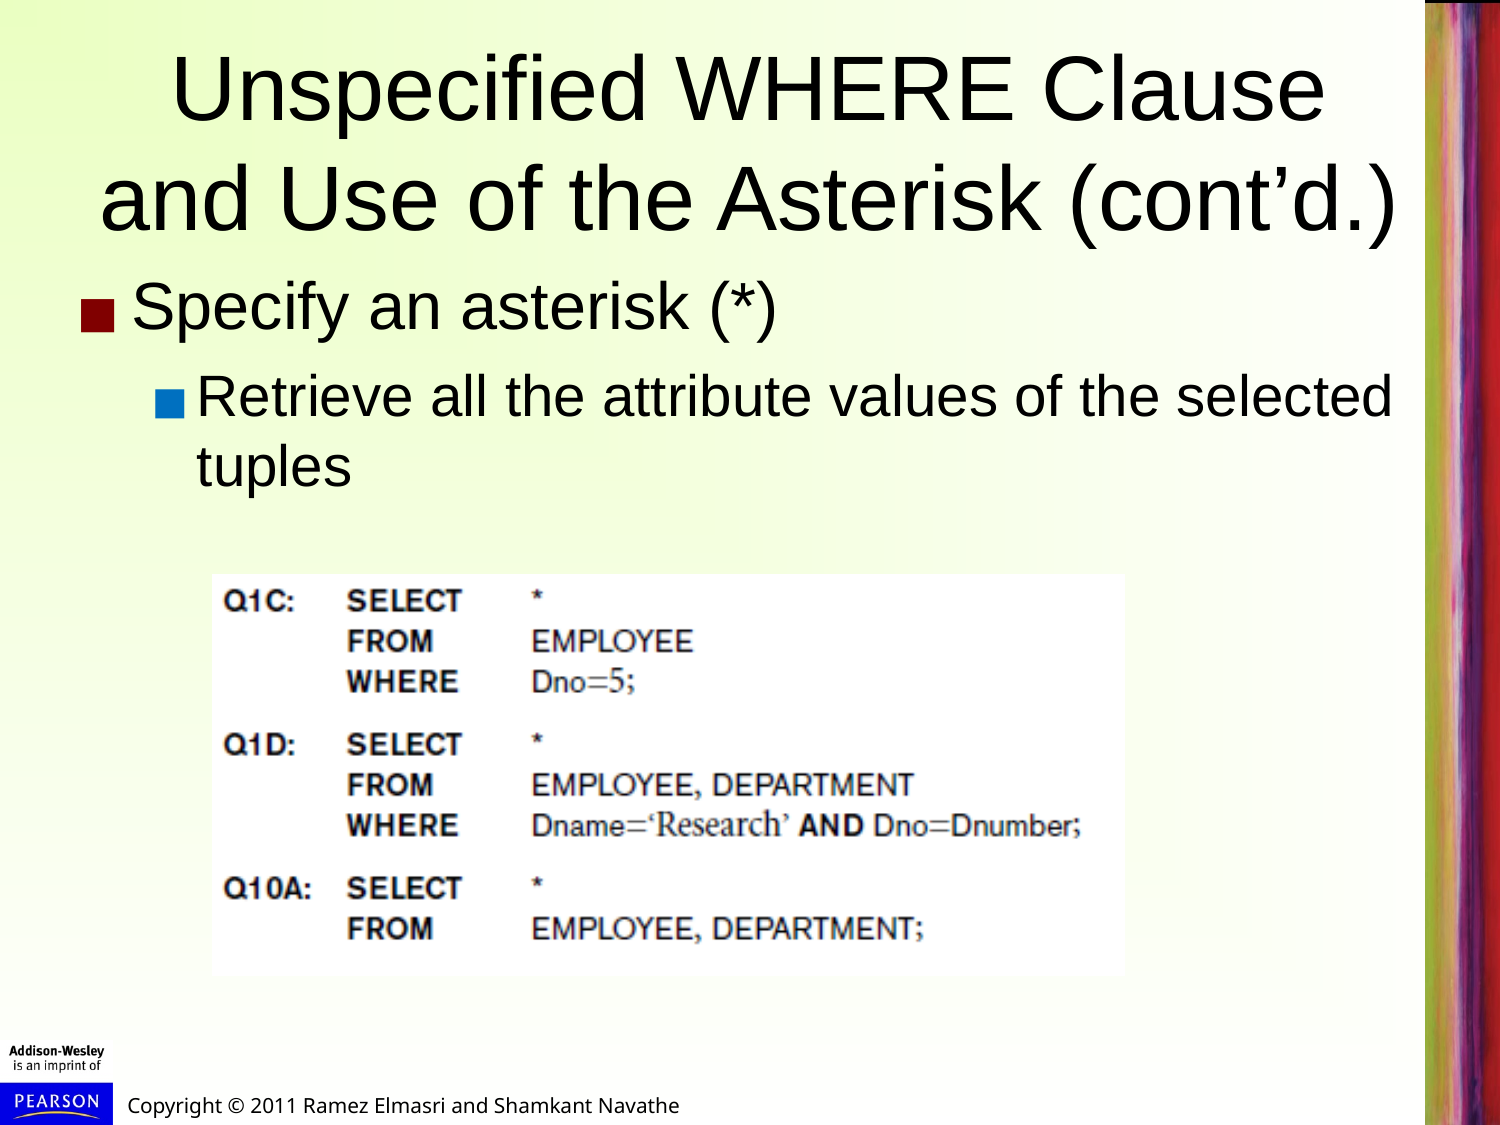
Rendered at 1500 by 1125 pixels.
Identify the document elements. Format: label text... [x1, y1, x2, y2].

title Unspecified WHERE Clause and Use of the Asterisk (cont’d.) [75, 44, 1425, 233]
list Specify an asterisk (*) Retrieve all the attribute values of the selected tuples [75, 263, 1425, 1006]
picture [0, 0, 1500, 1125]
